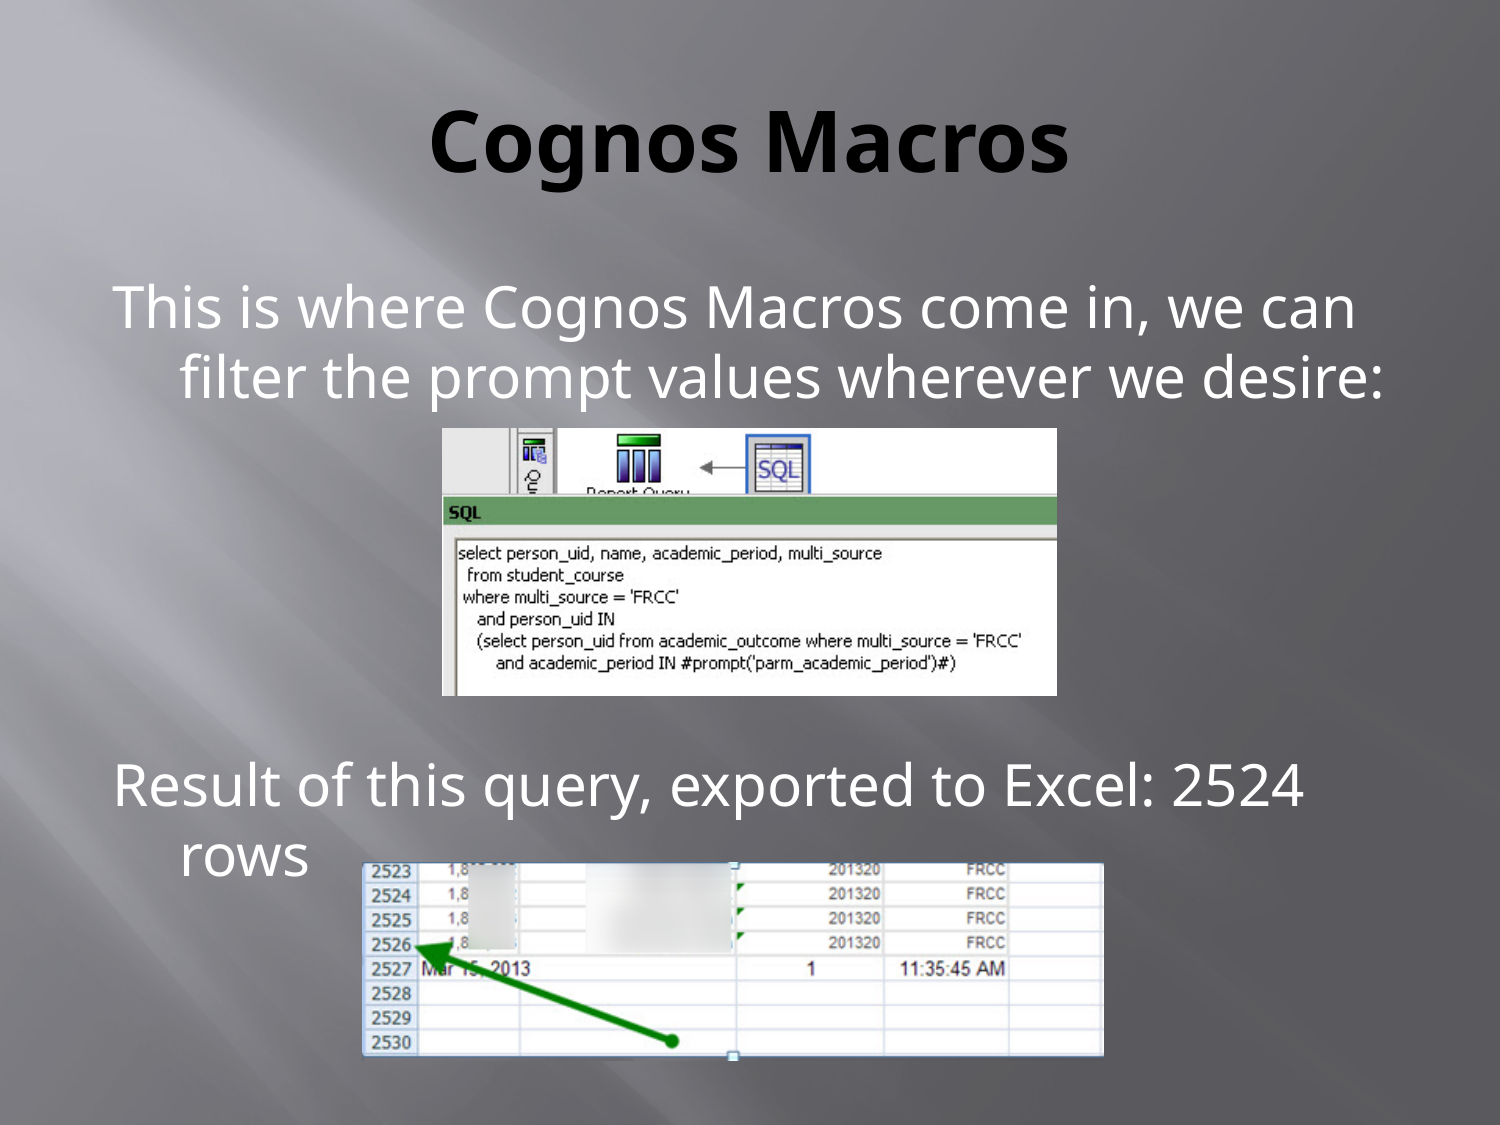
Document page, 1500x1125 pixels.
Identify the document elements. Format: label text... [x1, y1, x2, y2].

title Cognos Macros [75, 45, 1425, 233]
picture [442, 428, 1058, 697]
list This is where Cognos Macros come in, we can filter the prompt values wherever we desire: Result of this query, exported to Excel: 2524 rows [75, 262, 1425, 1035]
picture [362, 862, 1104, 1062]
